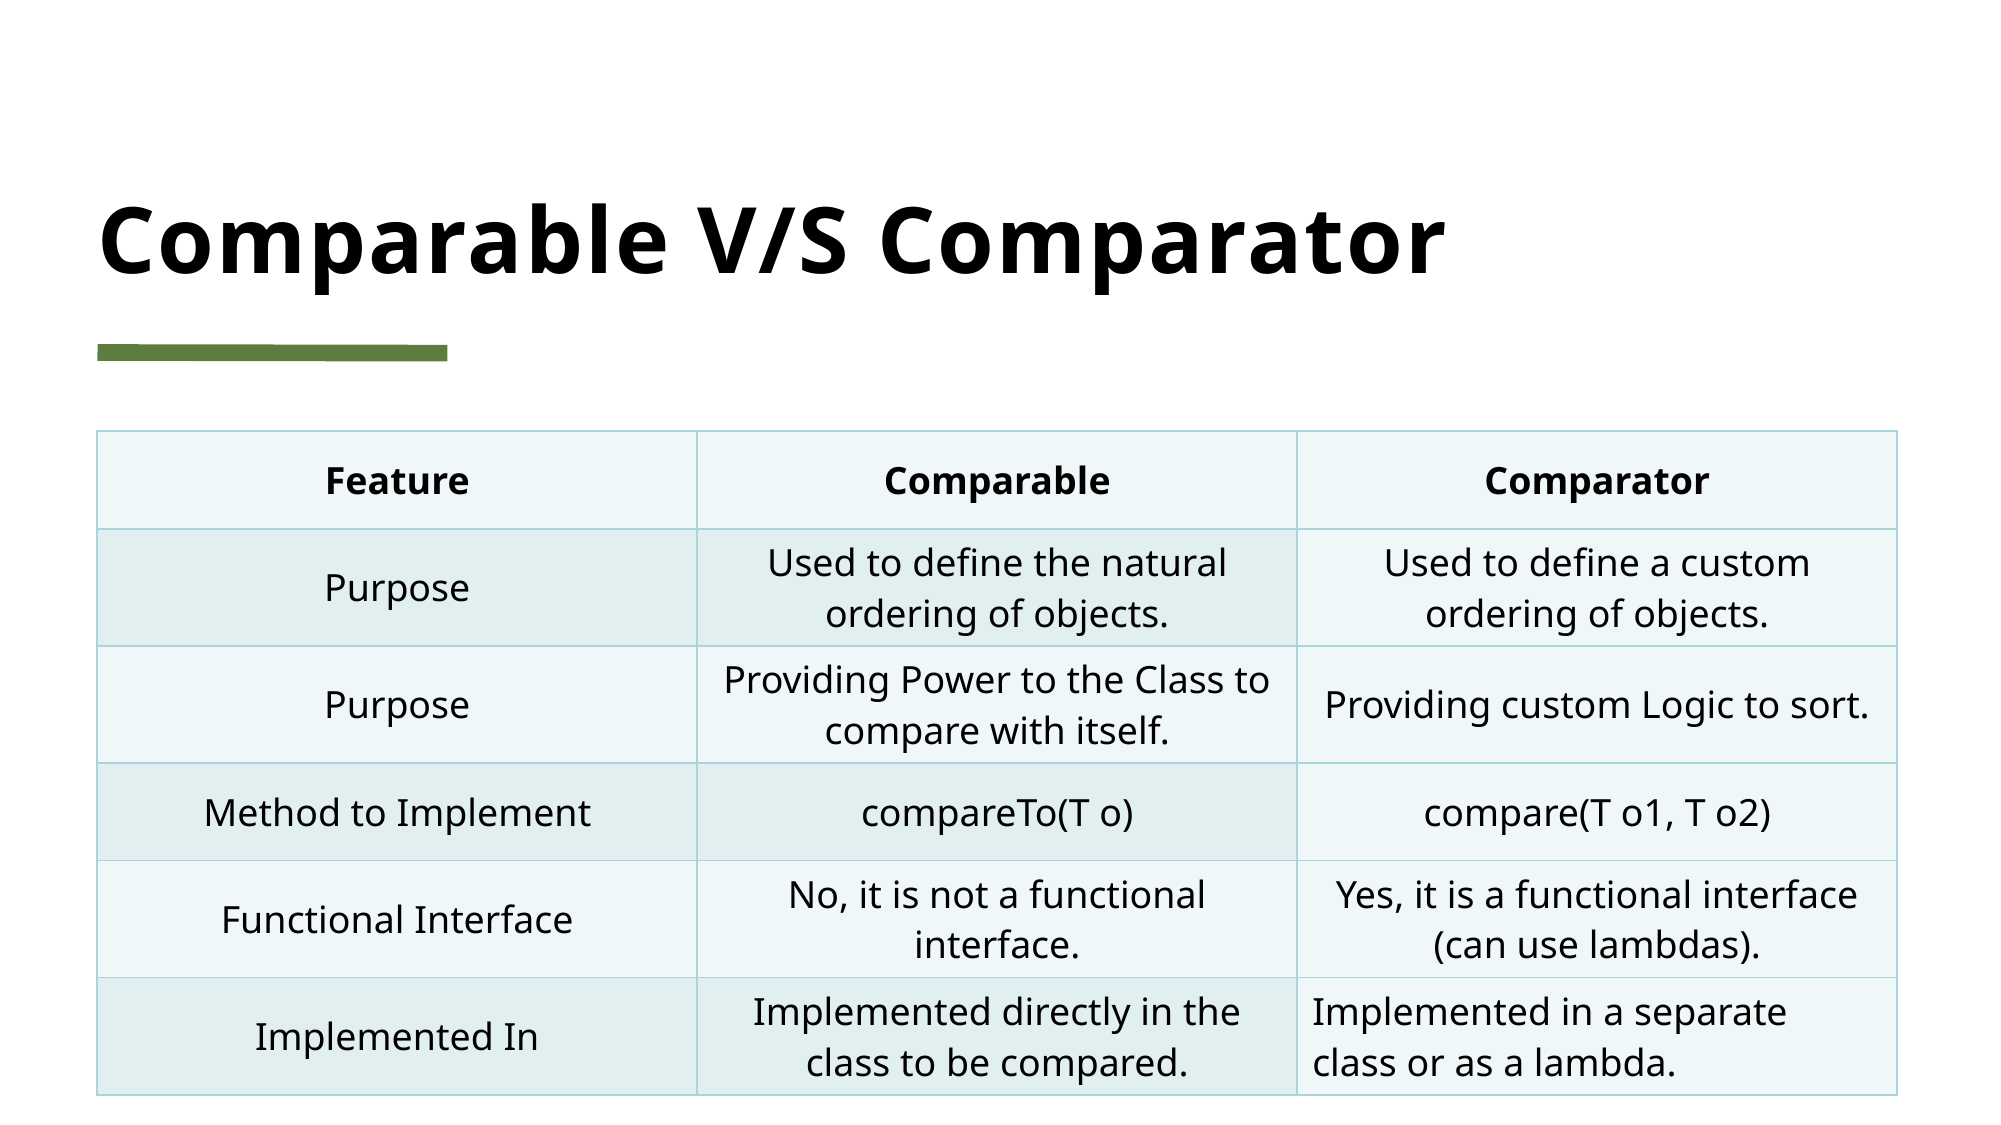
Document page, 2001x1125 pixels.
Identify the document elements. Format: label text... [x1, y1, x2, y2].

table_cell compare(T o1, T o2) [1298, 764, 1896, 860]
table_cell Used to define a custom ordering of objects. [1298, 530, 1896, 645]
table_cell Functional Interface [98, 861, 696, 977]
table_cell Implemented in a separate class or as a lambda. [1298, 978, 1896, 1094]
table_cell Purpose [98, 530, 696, 645]
table_cell Purpose [98, 647, 696, 762]
table_header Feature [98, 432, 696, 528]
table_cell Implemented In [98, 978, 696, 1094]
table_cell Used to define the natural ordering of objects. [698, 530, 1296, 645]
table_cell Providing custom Logic to sort. [1298, 647, 1896, 762]
table_cell Implemented directly in the class to be compared. [698, 978, 1296, 1094]
table_header Comparator [1298, 432, 1896, 528]
table_cell No, it is not a functional interface. [698, 861, 1296, 977]
title Comparable V/S Comparator [97, 95, 1898, 291]
table_cell Yes, it is a functional interface (can use lambdas). [1298, 861, 1896, 977]
table_cell Method to Implement [98, 764, 696, 860]
table_cell compareTo(T o) [698, 764, 1296, 860]
table_cell Providing Power to the Class to compare with itself. [698, 647, 1296, 762]
table_header Comparable [698, 432, 1296, 528]
